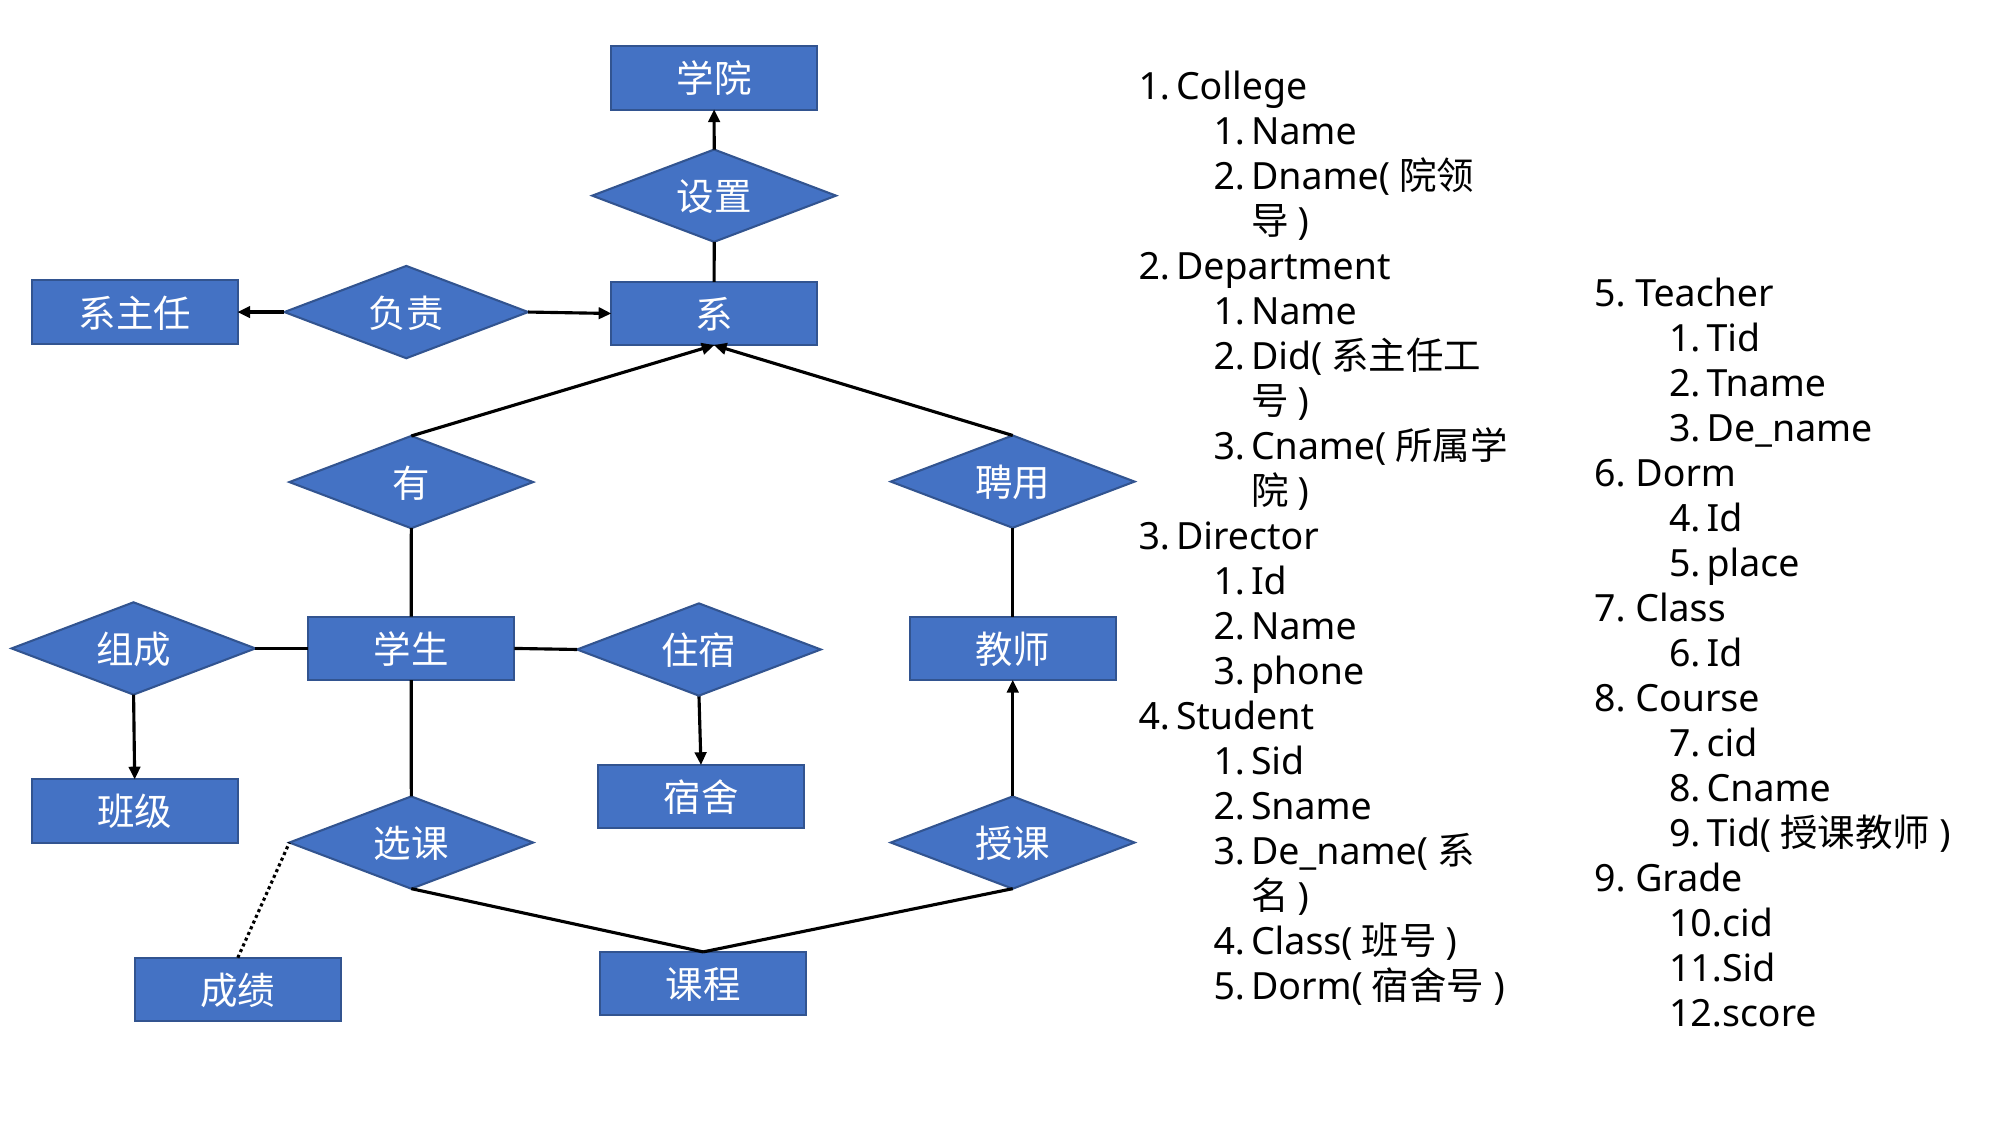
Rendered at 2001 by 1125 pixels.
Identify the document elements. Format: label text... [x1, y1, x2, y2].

text_box 系主任 [31, 279, 239, 345]
text_box 学生 [307, 616, 515, 681]
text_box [703, 888, 1013, 952]
text_box 设置 [589, 149, 839, 243]
text_box 5. Teacher Tid Tname De_name 6. Dorm Id place 7. Class Id 8. Course cid Cname Tid(授课教师) 9. Grade cid Sid score [1579, 261, 1980, 1042]
text_box 选课 [289, 795, 537, 890]
text_box 系 [610, 281, 818, 345]
text_box 课程 [599, 952, 807, 1016]
text_box 聘用 [887, 434, 1123, 529]
text_box College Name Dname(院领导) Department Name Did(系主任工号) Cname(所属学院) Director Id Name phone Student Sid Sname De_name(系名) Class(班号) Dorm(宿舍号) [1123, 54, 1547, 1015]
text_box 住宿 [578, 602, 824, 697]
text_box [411, 888, 703, 952]
text_box 班级 [31, 778, 239, 844]
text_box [714, 345, 1013, 436]
text_box 负责 [284, 264, 528, 360]
text_box 授课 [887, 795, 1123, 890]
text_box 组成 [8, 601, 255, 696]
text_box 教师 [909, 616, 1117, 681]
text_box 成绩 [134, 957, 342, 1022]
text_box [237, 842, 290, 958]
text_box 宿舍 [597, 764, 805, 829]
text_box 有 [286, 435, 537, 529]
text_box 学院 [610, 45, 818, 111]
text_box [411, 345, 714, 436]
